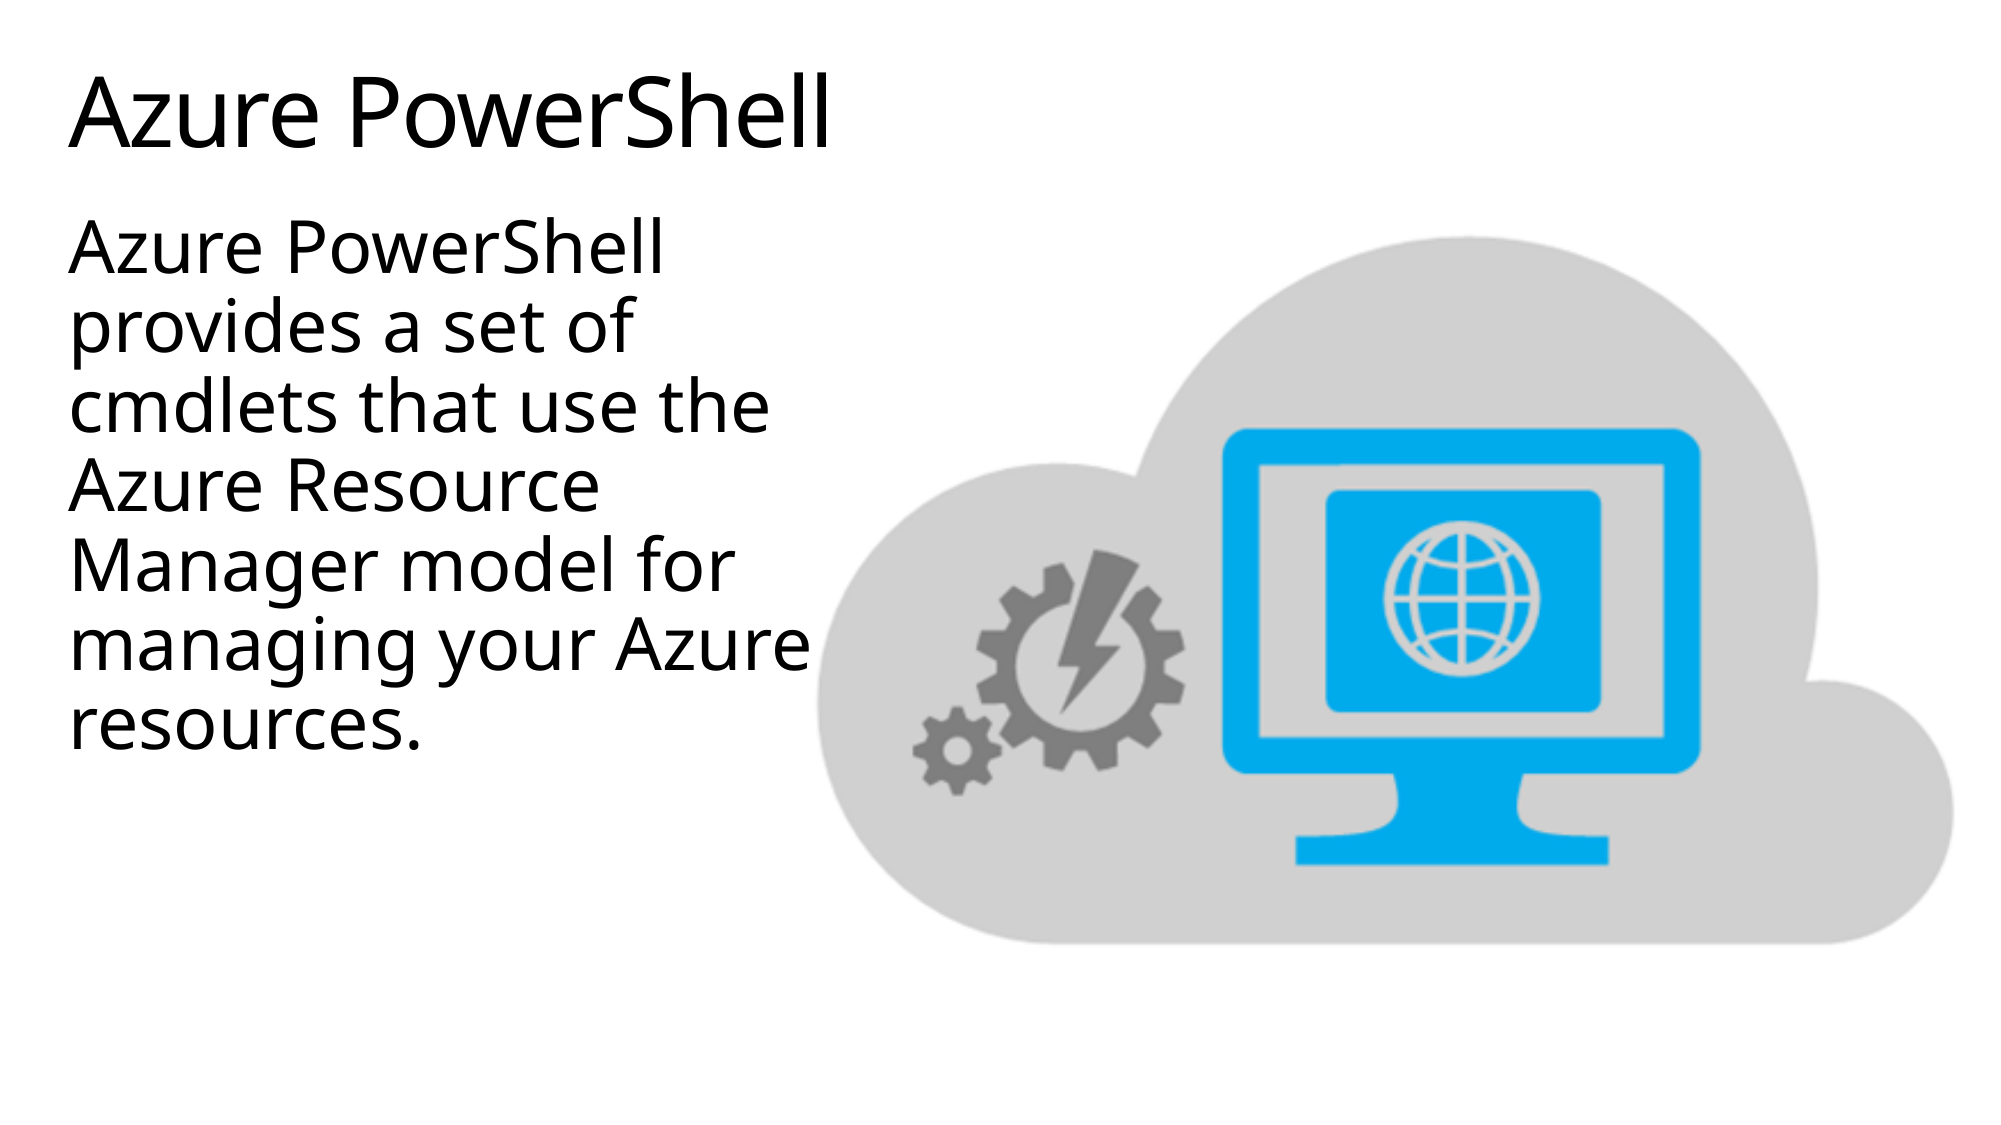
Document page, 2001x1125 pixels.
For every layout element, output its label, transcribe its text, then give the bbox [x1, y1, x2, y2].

picture [795, 214, 1957, 970]
title Azure PowerShell [44, 47, 1957, 196]
list Azure PowerShell provides a set of cmdlets that use the Azure Resource Manager model for managing your Azure resources. [44, 195, 927, 593]
